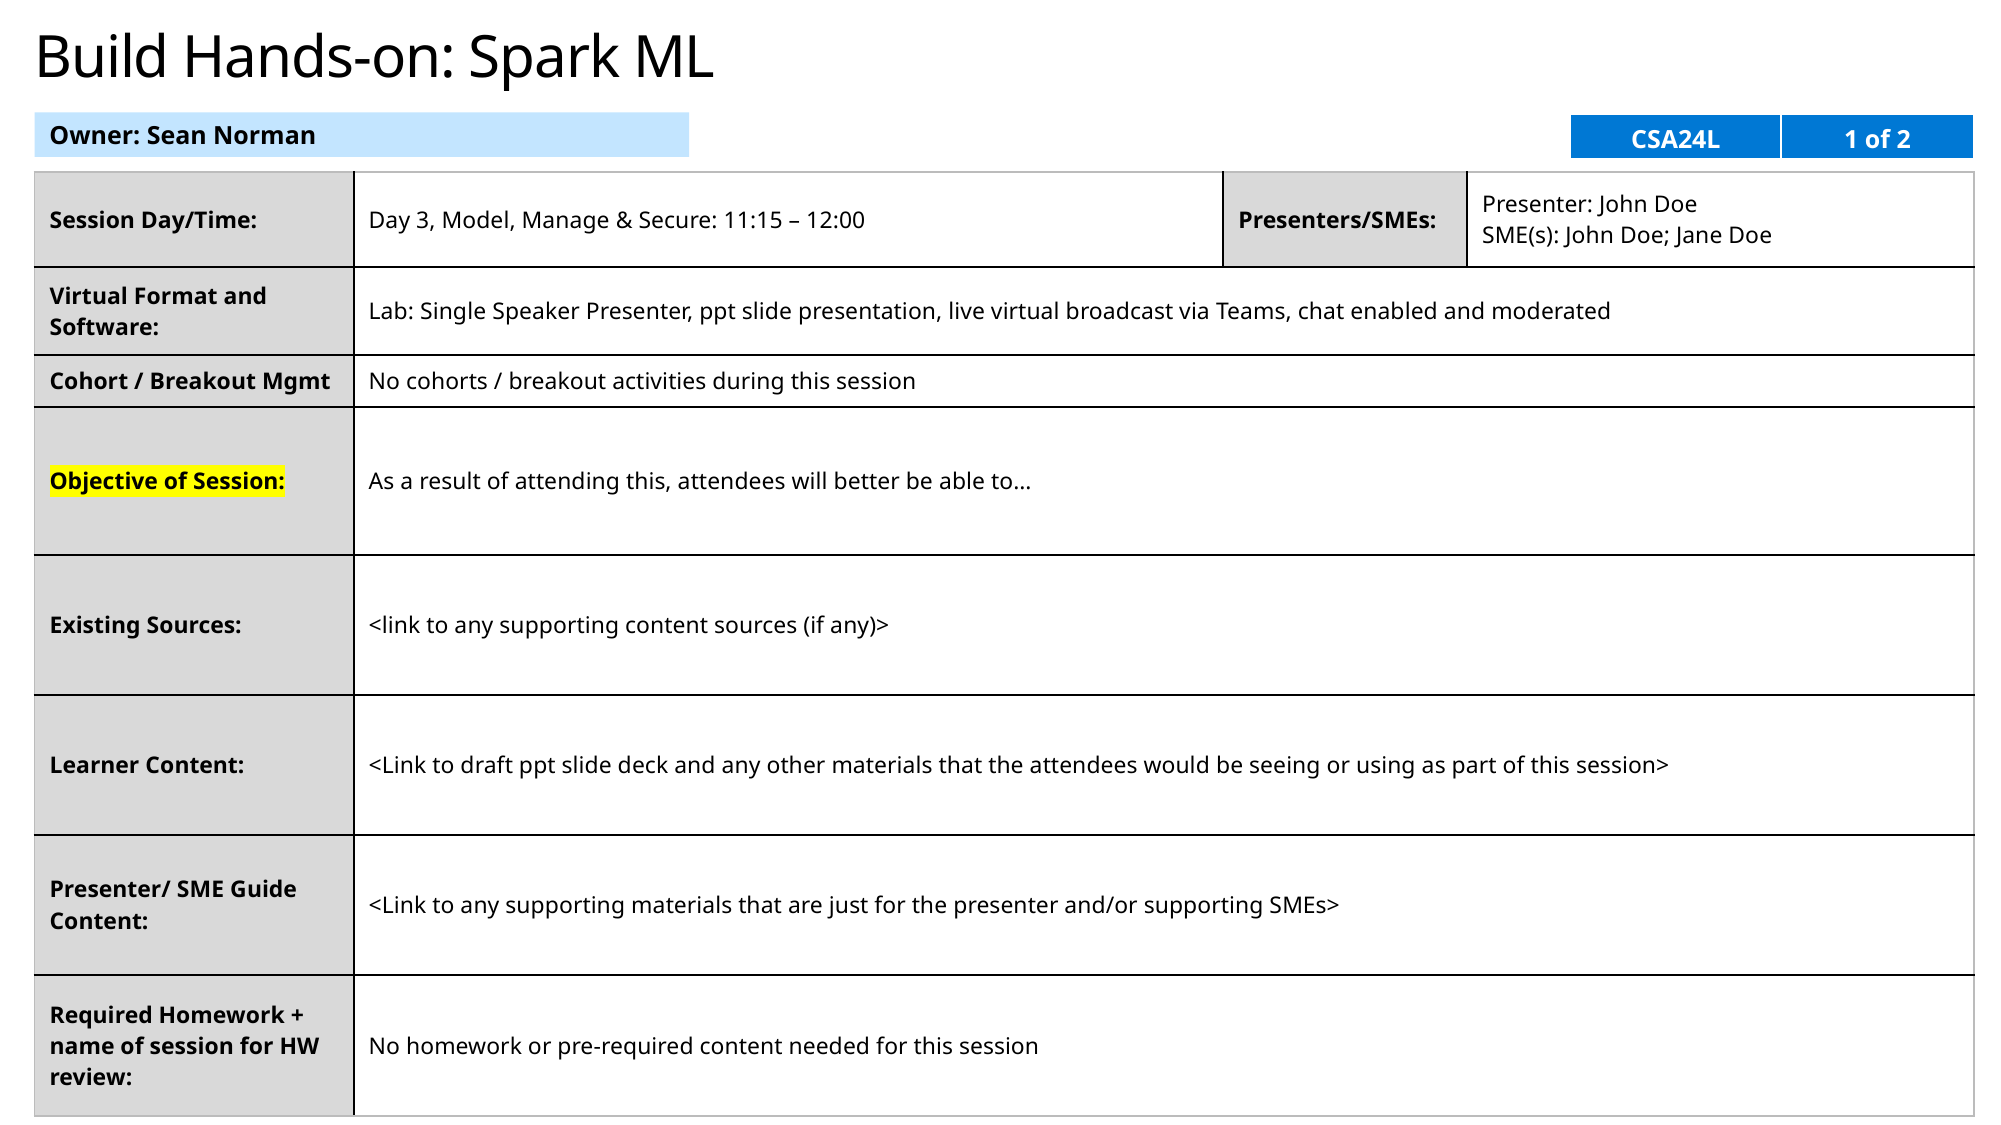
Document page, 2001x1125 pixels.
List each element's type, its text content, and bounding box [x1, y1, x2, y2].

table_header Presenter: John Doe SME(s): John Doe; Jane Doe [1468, 173, 1973, 266]
table_cell Objective of Session: [35, 408, 353, 554]
table_header Presenters/SMEs: [1224, 173, 1466, 266]
text_box Owner: Sean Norman [34, 112, 690, 157]
table_cell Virtual Format and Software: [35, 268, 353, 354]
table_cell Lab: Single Speaker Presenter, ppt slide presentation, live virtual broadcast via Teams, chat enabled and moderated [355, 268, 1973, 354]
table_cell No cohorts / breakout activities during this session [355, 356, 1973, 406]
table_header 1 of 2 [1782, 115, 1973, 158]
title Build Hands-on: Spark ML [34, 19, 1966, 90]
table_cell Presenter/ SME Guide Content: [35, 836, 353, 974]
table_cell Existing Sources: [35, 556, 353, 694]
table_cell Required Homework + name of session for HW review: [35, 976, 353, 1115]
table_cell Cohort / Breakout Mgmt [35, 356, 353, 406]
table_header Session Day/Time: [35, 173, 353, 266]
table_cell <Link to draft ppt slide deck and any other materials that the attendees would be seeing or using as part of this session> [355, 696, 1973, 834]
table_cell Learner Content: [35, 696, 353, 834]
table_header CSA24L [1571, 115, 1780, 158]
table_cell <link to any supporting content sources (if any)> [355, 556, 1973, 694]
table_header Day 3, Model, Manage & Secure: 11:15 – 12:00 [355, 173, 1222, 266]
table_cell As a result of attending this, attendees will better be able to… [355, 408, 1973, 554]
table_cell <Link to any supporting materials that are just for the presenter and/or supporting SMEs> [355, 836, 1973, 974]
table_cell No homework or pre-required content needed for this session [355, 976, 1973, 1115]
